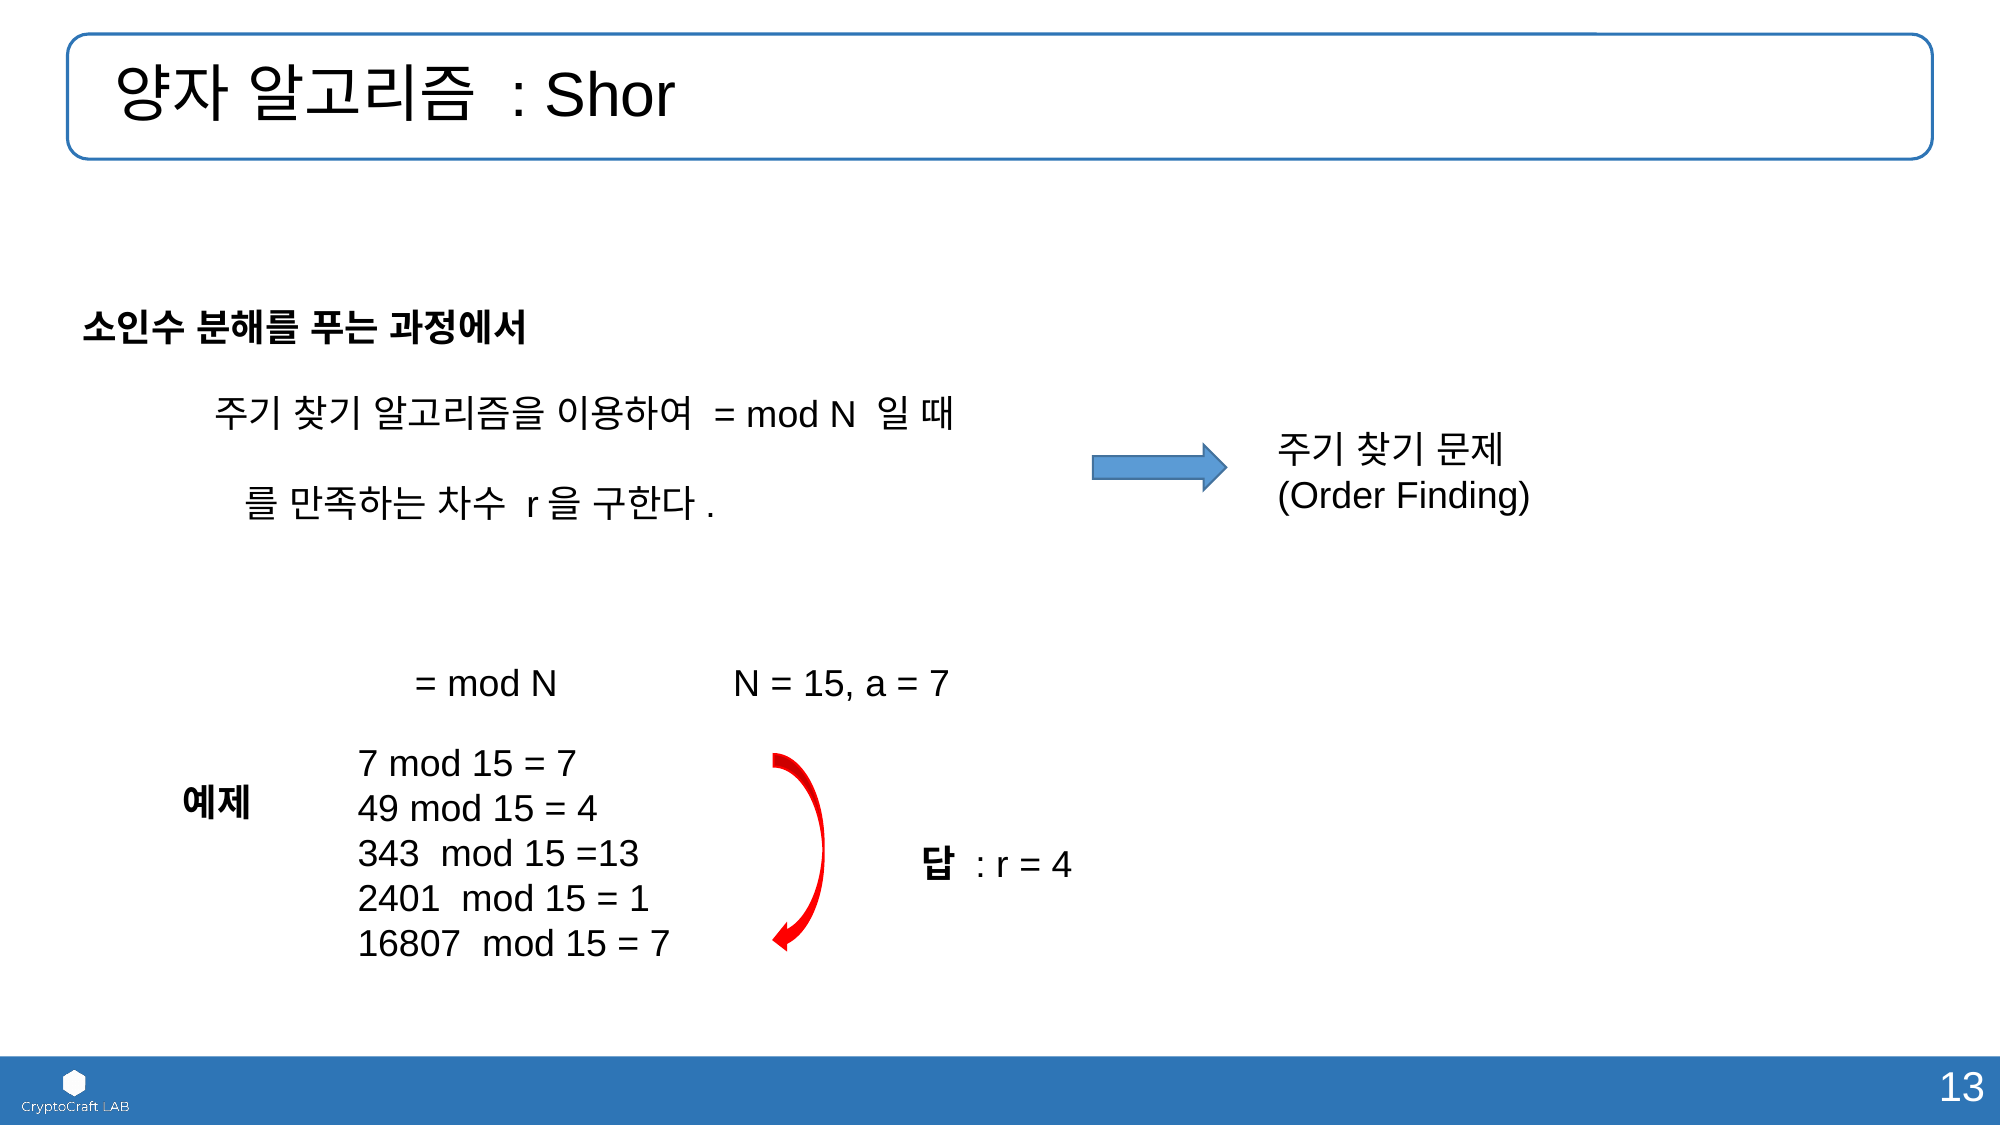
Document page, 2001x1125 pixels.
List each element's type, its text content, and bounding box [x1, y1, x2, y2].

text_box [772, 752, 825, 952]
text_box 답 : r = 4 [906, 832, 1199, 892]
text_box 주기 찾기 문제 (Order Finding) [1262, 418, 1579, 524]
title 양자 알고리즘 : Shor [67, 34, 1933, 160]
text_box N = 15, a = 7 [718, 651, 1095, 712]
text_box 예제 [167, 771, 344, 832]
text_box [1091, 442, 1228, 493]
text_box 소인수 분해를 푸는 과정에서 [67, 296, 719, 357]
picture [13, 1061, 138, 1123]
